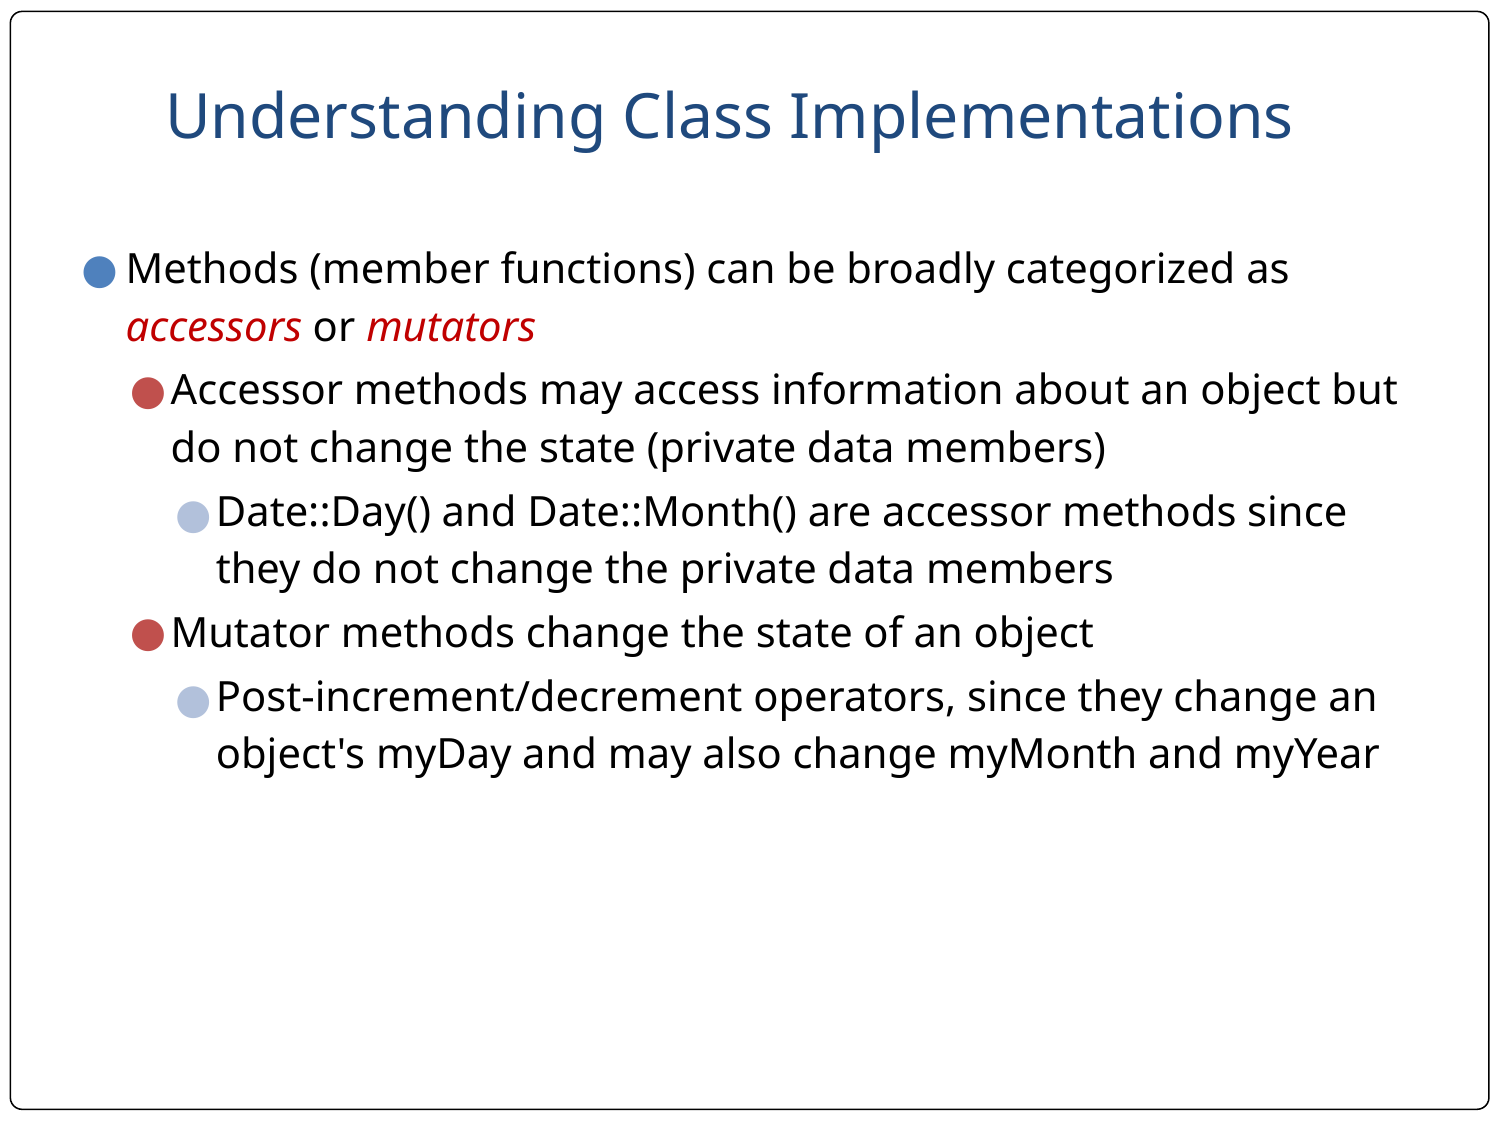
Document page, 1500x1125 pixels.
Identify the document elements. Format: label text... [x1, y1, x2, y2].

title Understanding Class Implementations [150, 45, 1425, 167]
list Methods (member functions) can be broadly categorized as accessors or mutators Accessor methods may access information about an object but do not change the state (private data members) Date::Day() and Date::Month() are accessor methods since they do not change the private data members Mutator methods change the state of an object Post-increment/decrement operators, since they change an object's myDay and may also change myMonth and myYear [65, 226, 1449, 977]
